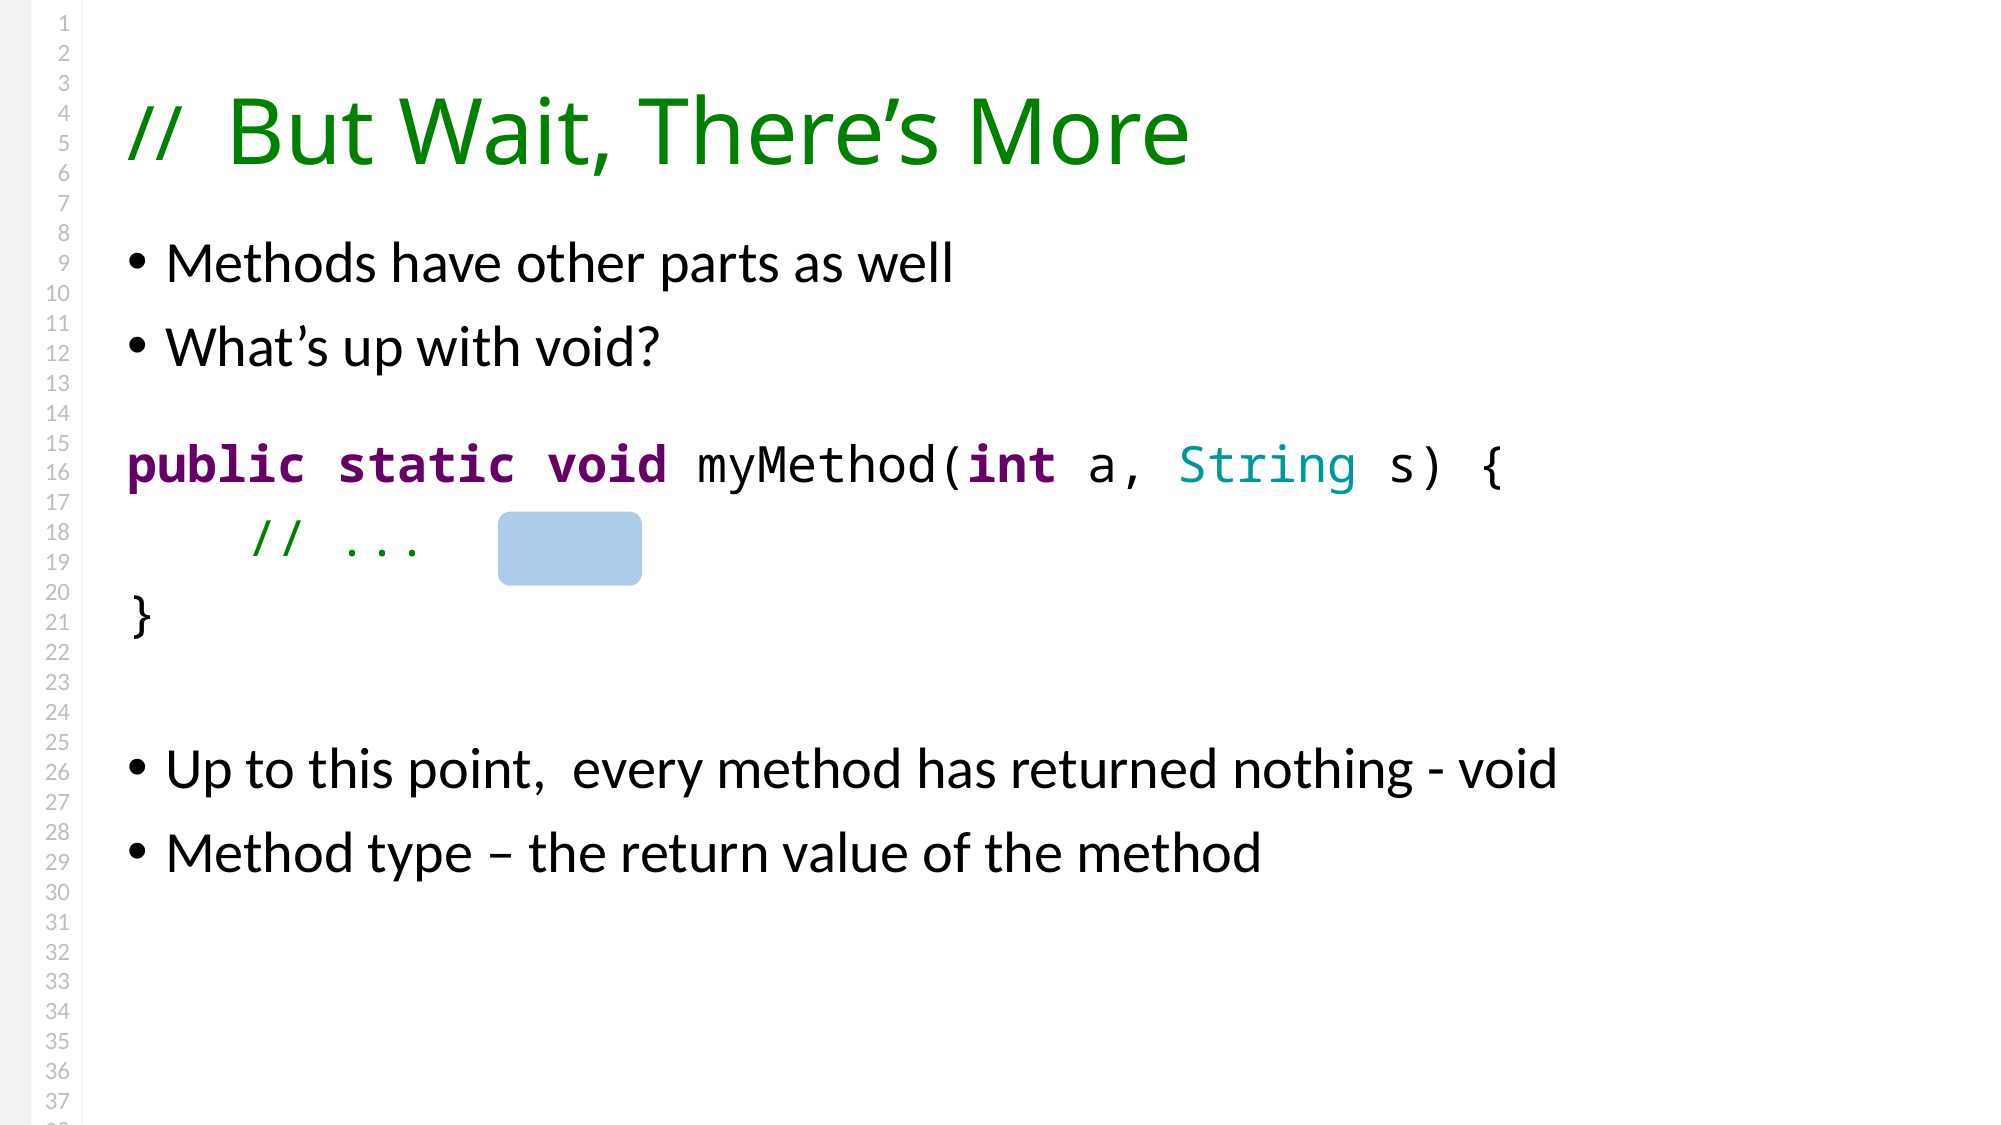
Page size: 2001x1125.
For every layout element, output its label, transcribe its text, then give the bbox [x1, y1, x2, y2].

text_box [496, 510, 643, 587]
title But Wait, There’s More [210, 59, 1913, 210]
list Methods have other parts as well What’s up with void? public static void myMethod(int a, String s) { // ... } Up to this point, every method has returned nothing - void Method type – the return value of the method [112, 224, 1913, 1013]
